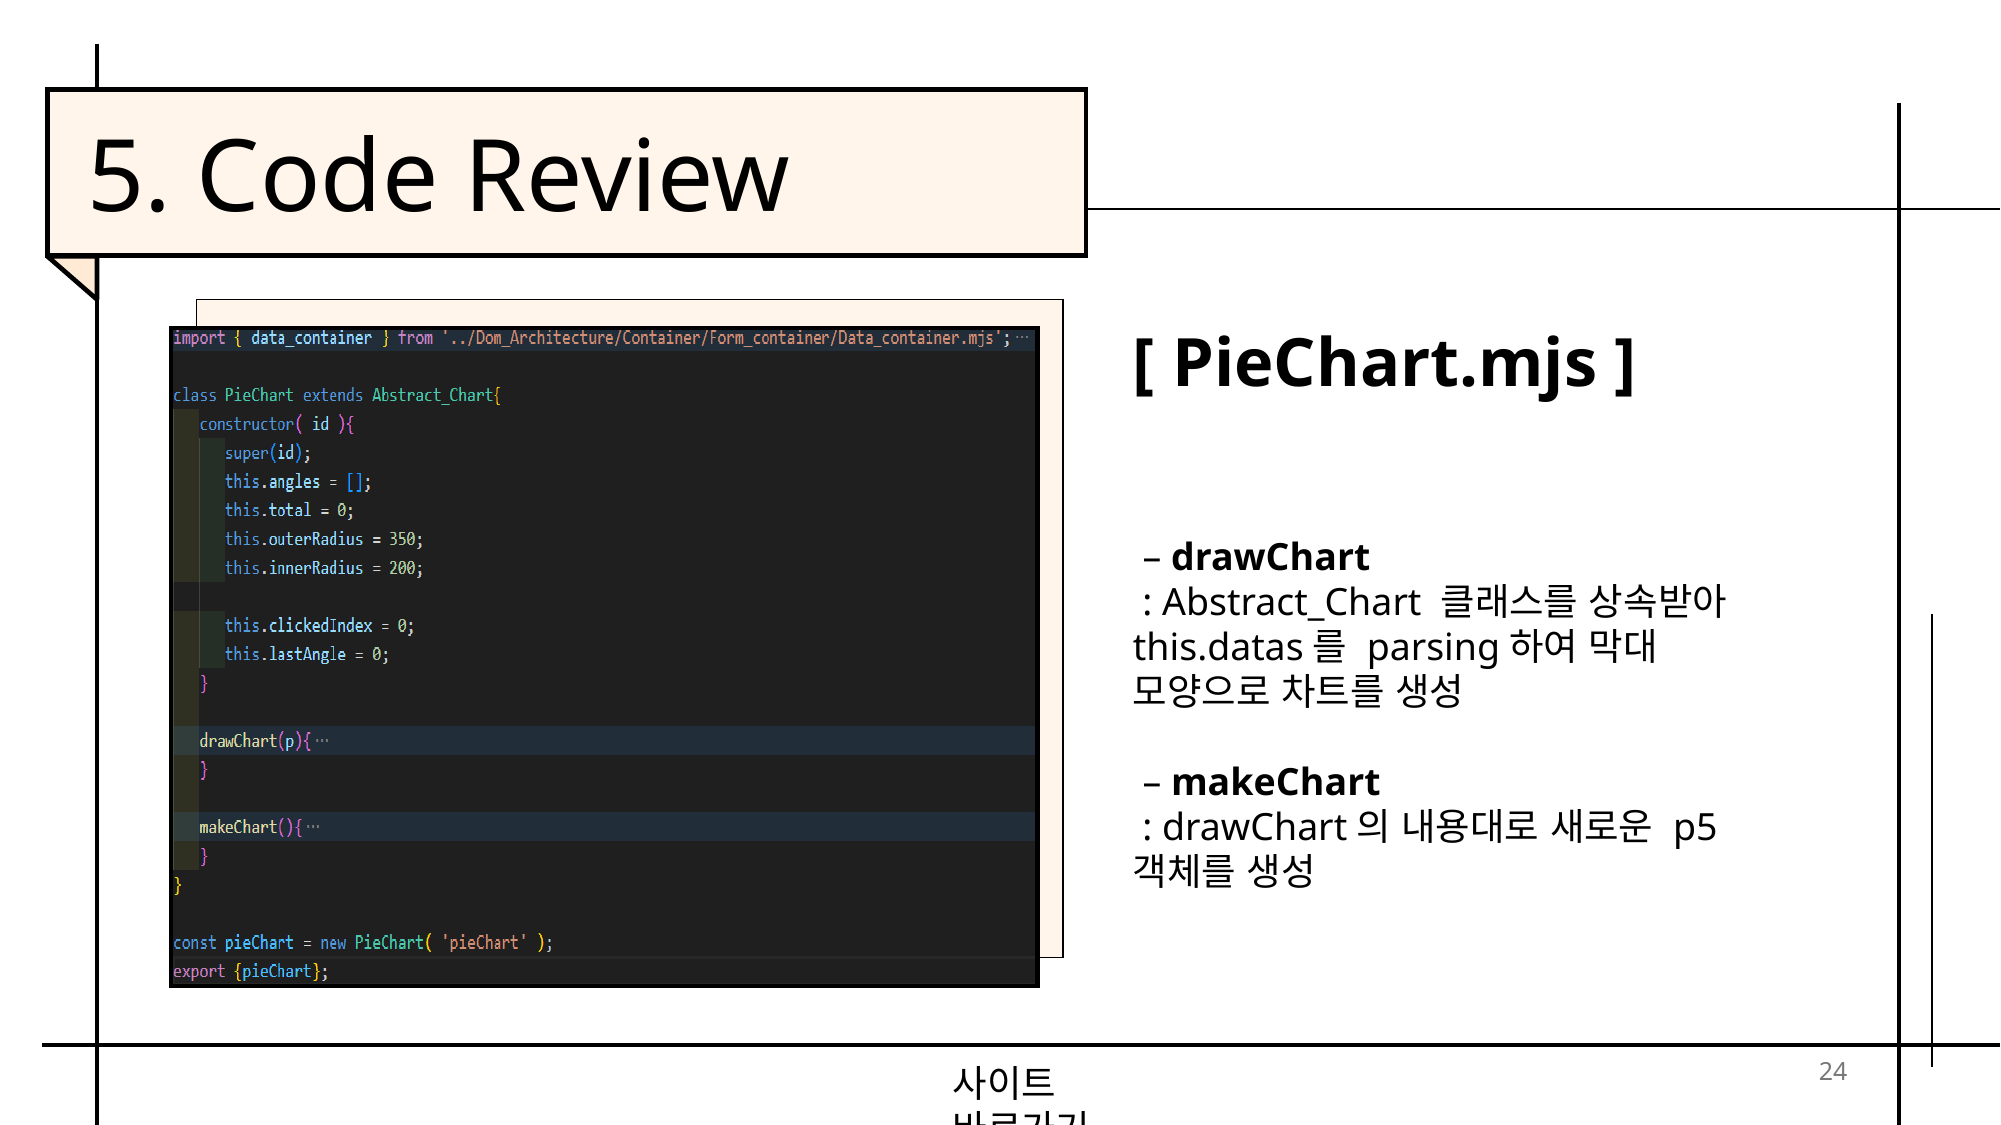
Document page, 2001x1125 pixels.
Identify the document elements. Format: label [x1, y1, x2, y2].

text_box [46, 88, 1087, 300]
text_box [41, 42, 2000, 1125]
text_box [170, 298, 1064, 987]
